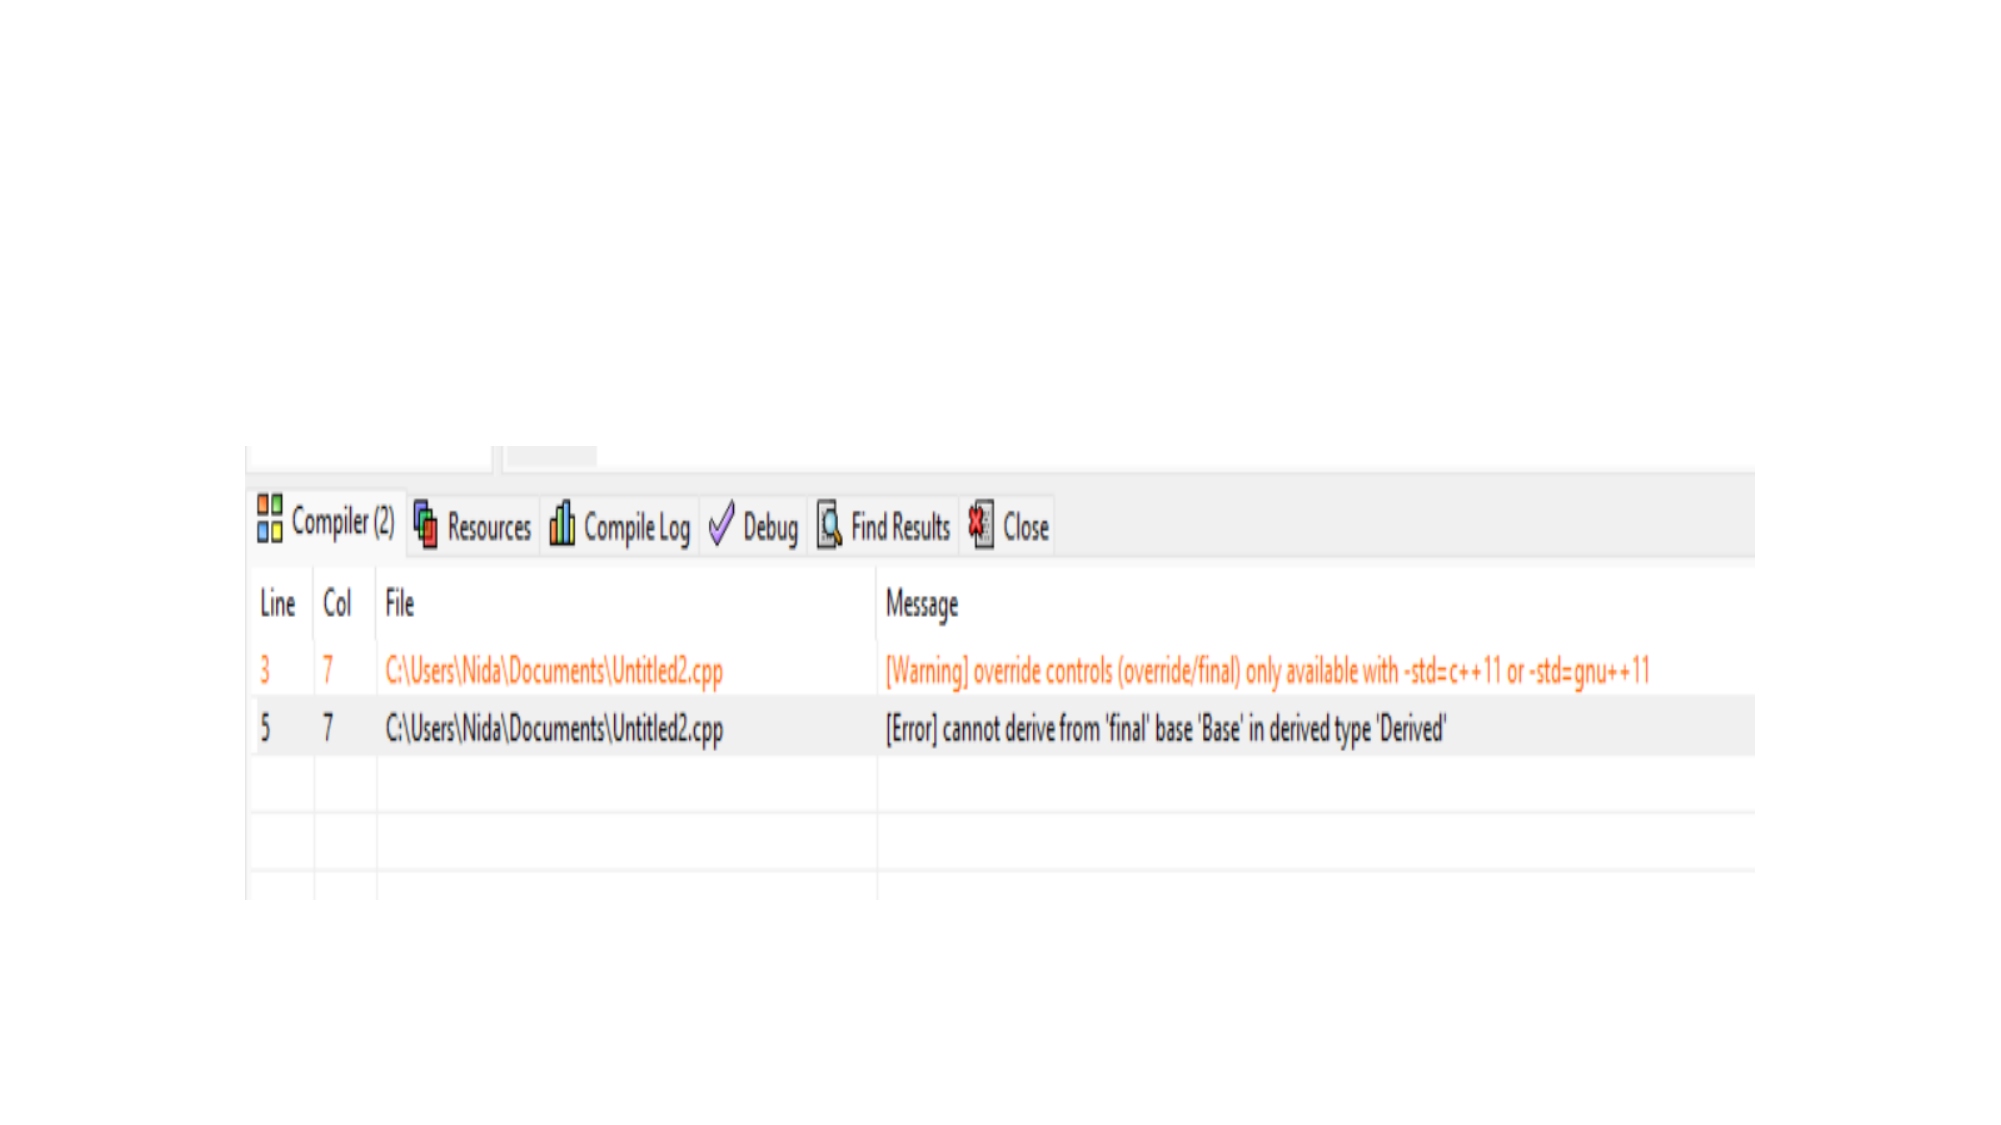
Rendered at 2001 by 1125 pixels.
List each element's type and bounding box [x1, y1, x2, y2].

picture [245, 446, 1755, 900]
